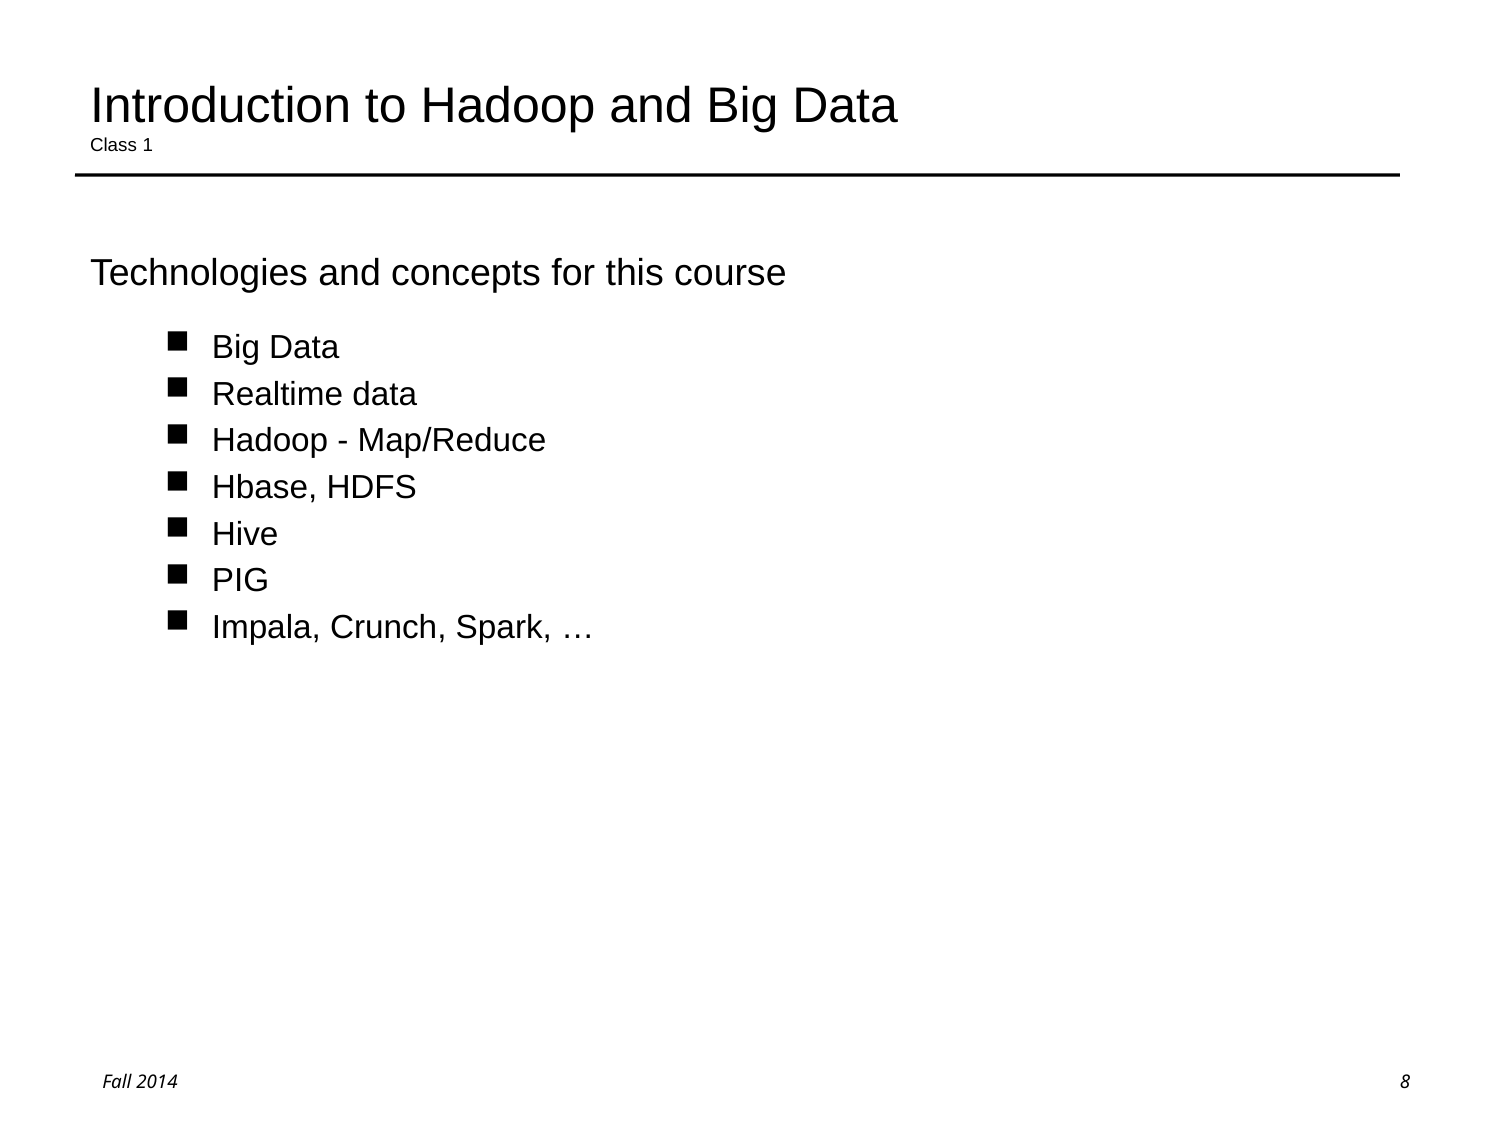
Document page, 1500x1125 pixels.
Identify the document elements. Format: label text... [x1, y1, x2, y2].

title Introduction to Hadoop and Big Data Class 1 [75, 45, 1425, 163]
list Technologies and concepts for this course Big Data Realtime data Hadoop - Map/Reduce Hbase, HDFS Hive PIG Impala, Crunch, Spark, … [75, 187, 1425, 1006]
slide_number 8 [1074, 1062, 1425, 1100]
